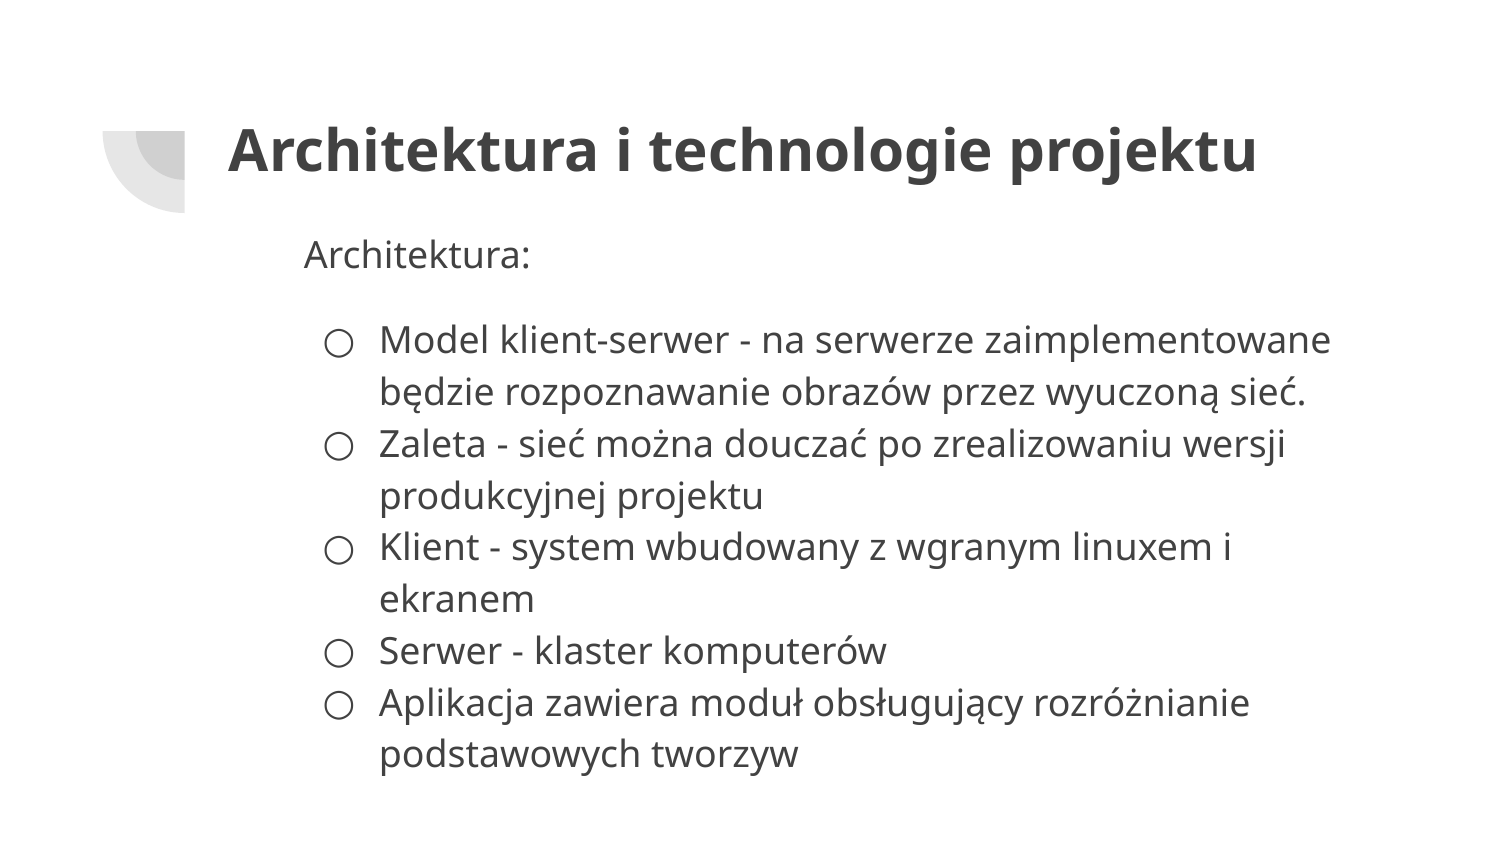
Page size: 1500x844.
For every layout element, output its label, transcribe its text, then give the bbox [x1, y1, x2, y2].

title Architektura i technologie projektu [213, 98, 1368, 209]
list Architektura: Model klient-serwer - na serwerze zaimplementowane będzie rozpoznawanie obrazów przez wyuczoną sieć. Zaleta - sieć można douczać po zrealizowaniu wersji produkcyjnej projektu Klient - system wbudowany z wgranym linuxem i ekranem Serwer - klaster komputerów Aplikacja zawiera moduł obsługujący rozróżnianie podstawowych tworzyw [213, 209, 1368, 822]
